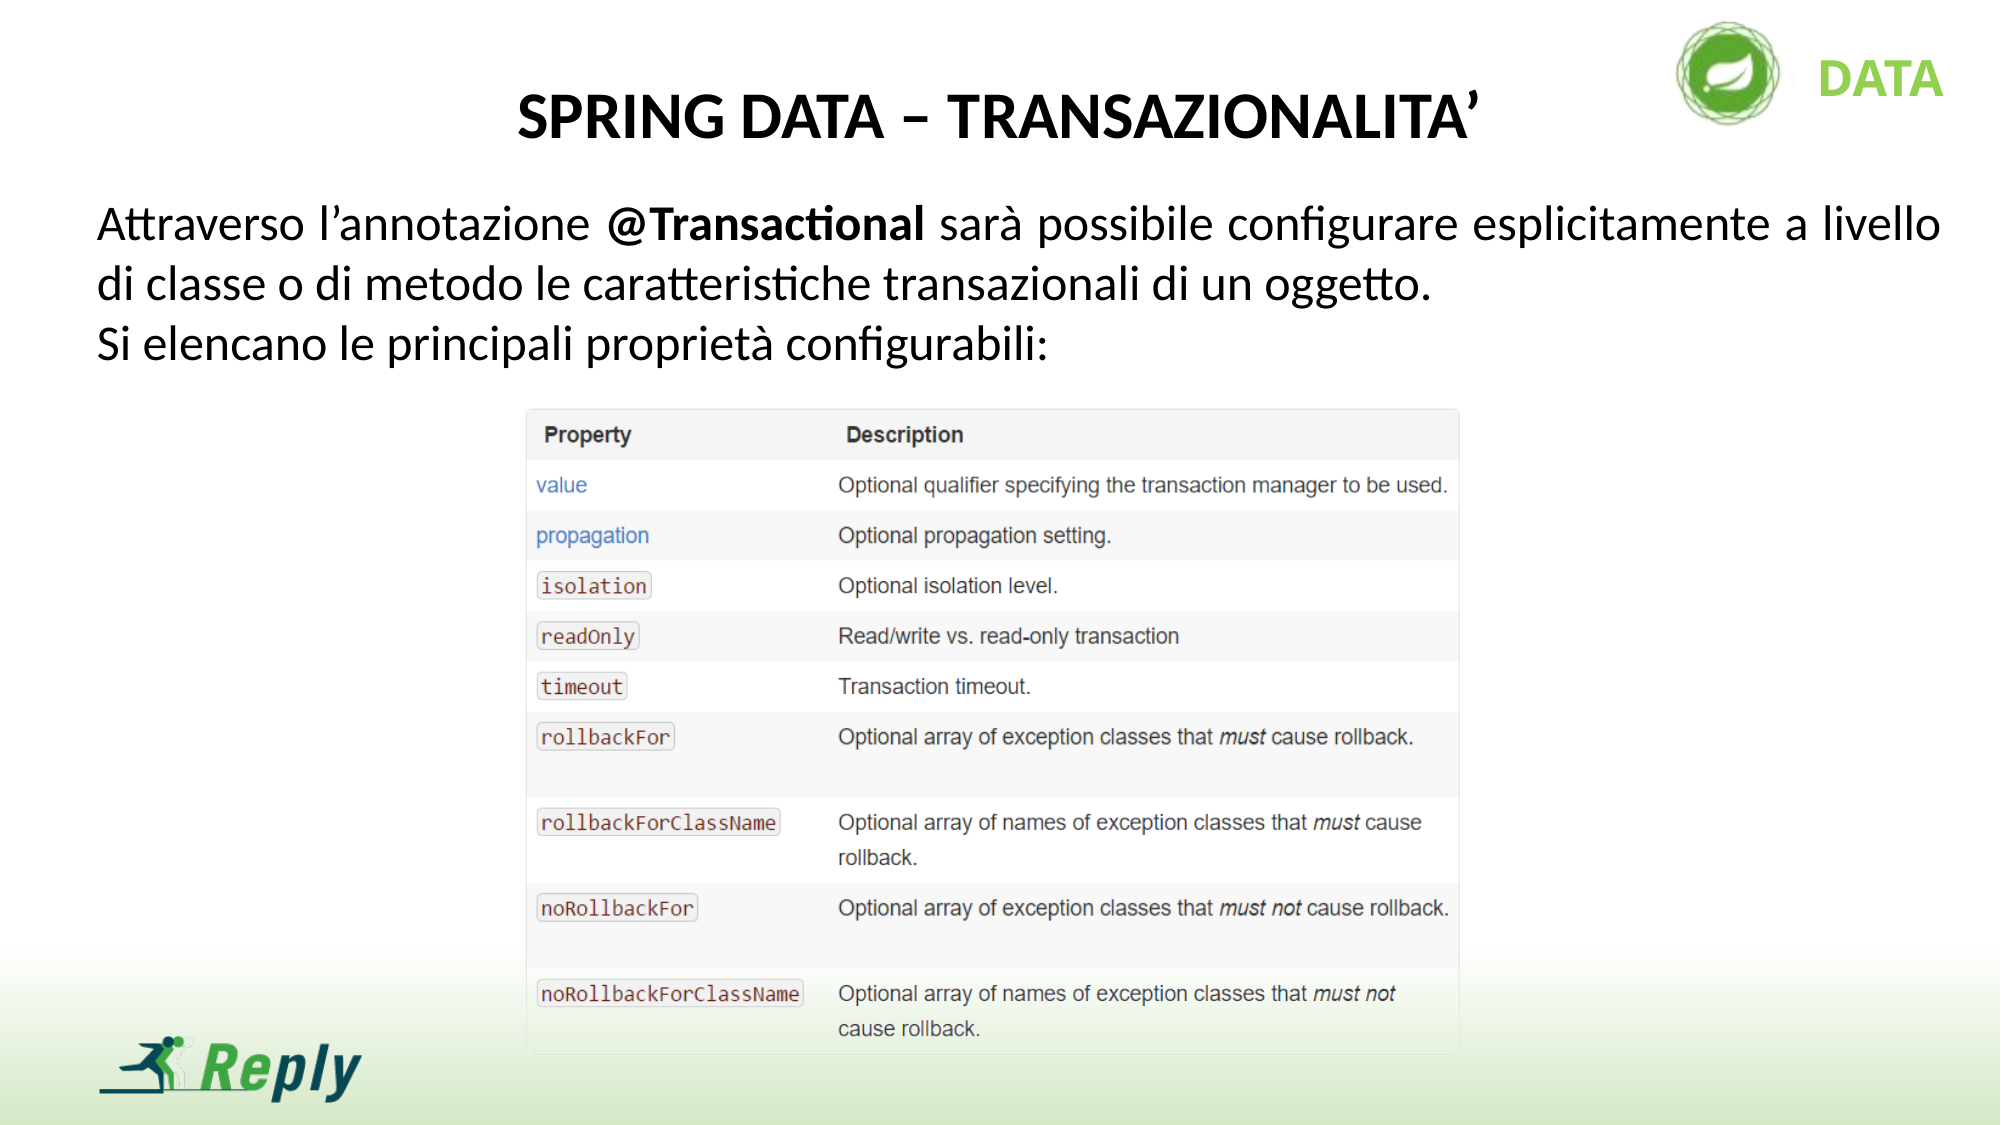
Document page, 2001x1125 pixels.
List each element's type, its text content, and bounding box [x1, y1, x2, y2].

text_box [1633, 0, 2000, 132]
picture [99, 1035, 363, 1103]
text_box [516, 396, 1484, 1068]
text_box Attraverso l’annotazione @Transactional sarà possibile configurare esplicitamente a livello di classe o di metodo le caratteristiche transazionali di un oggetto. Si elencano le principali proprietà configurabili: [82, 183, 1957, 378]
text_box SPRING DATA – TRANSAZIONALITA’ [478, 64, 1522, 160]
